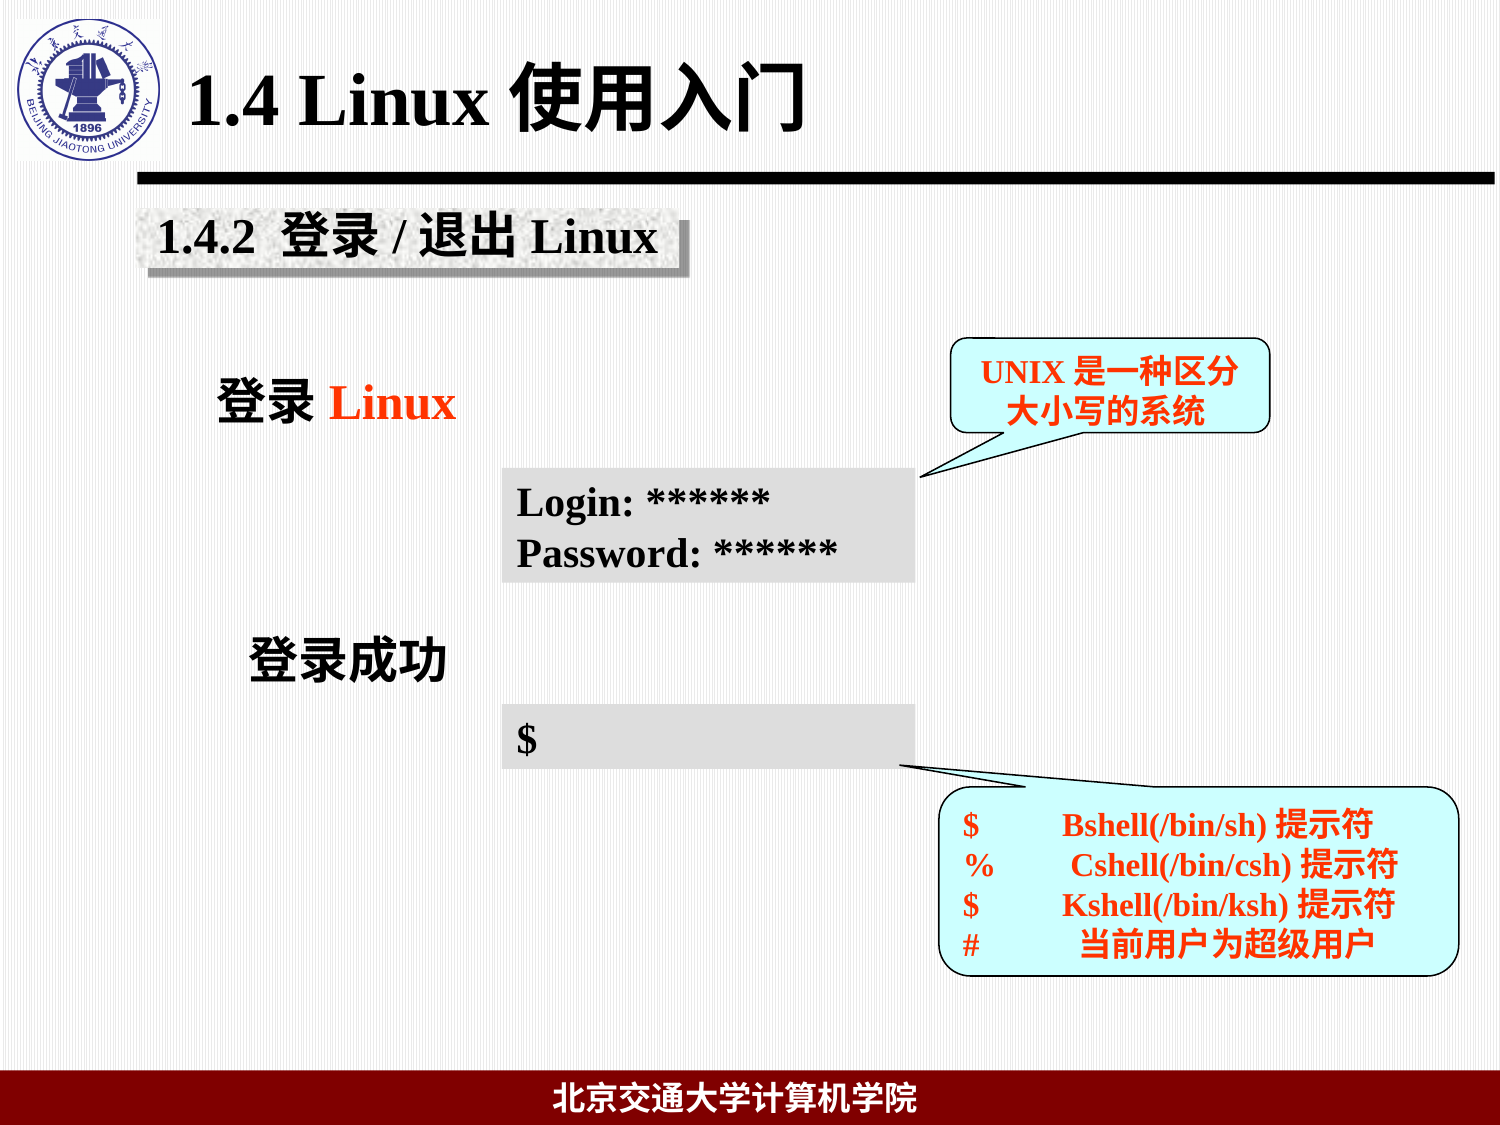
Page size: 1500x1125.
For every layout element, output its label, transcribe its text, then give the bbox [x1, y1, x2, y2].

text_box $ [501, 704, 916, 769]
list 1.4.2 登录/退出Linux [135, 208, 680, 268]
text_box 登录Linux [183, 361, 491, 438]
title 1.4 Linux使用入门 [171, 42, 835, 159]
text_box Login: ****** Password: ****** [501, 467, 916, 583]
text_box $ Bshell(/bin/sh)提示符 % Cshell(/bin/csh)提示符 $ Kshell(/bin/ksh)提示符 # 当前用户为超级用户 [899, 765, 1459, 977]
text_box UNIX是一种区分大小写的系统 [919, 337, 1270, 478]
picture [17, 19, 160, 161]
text_box 登录成功 [194, 621, 502, 698]
